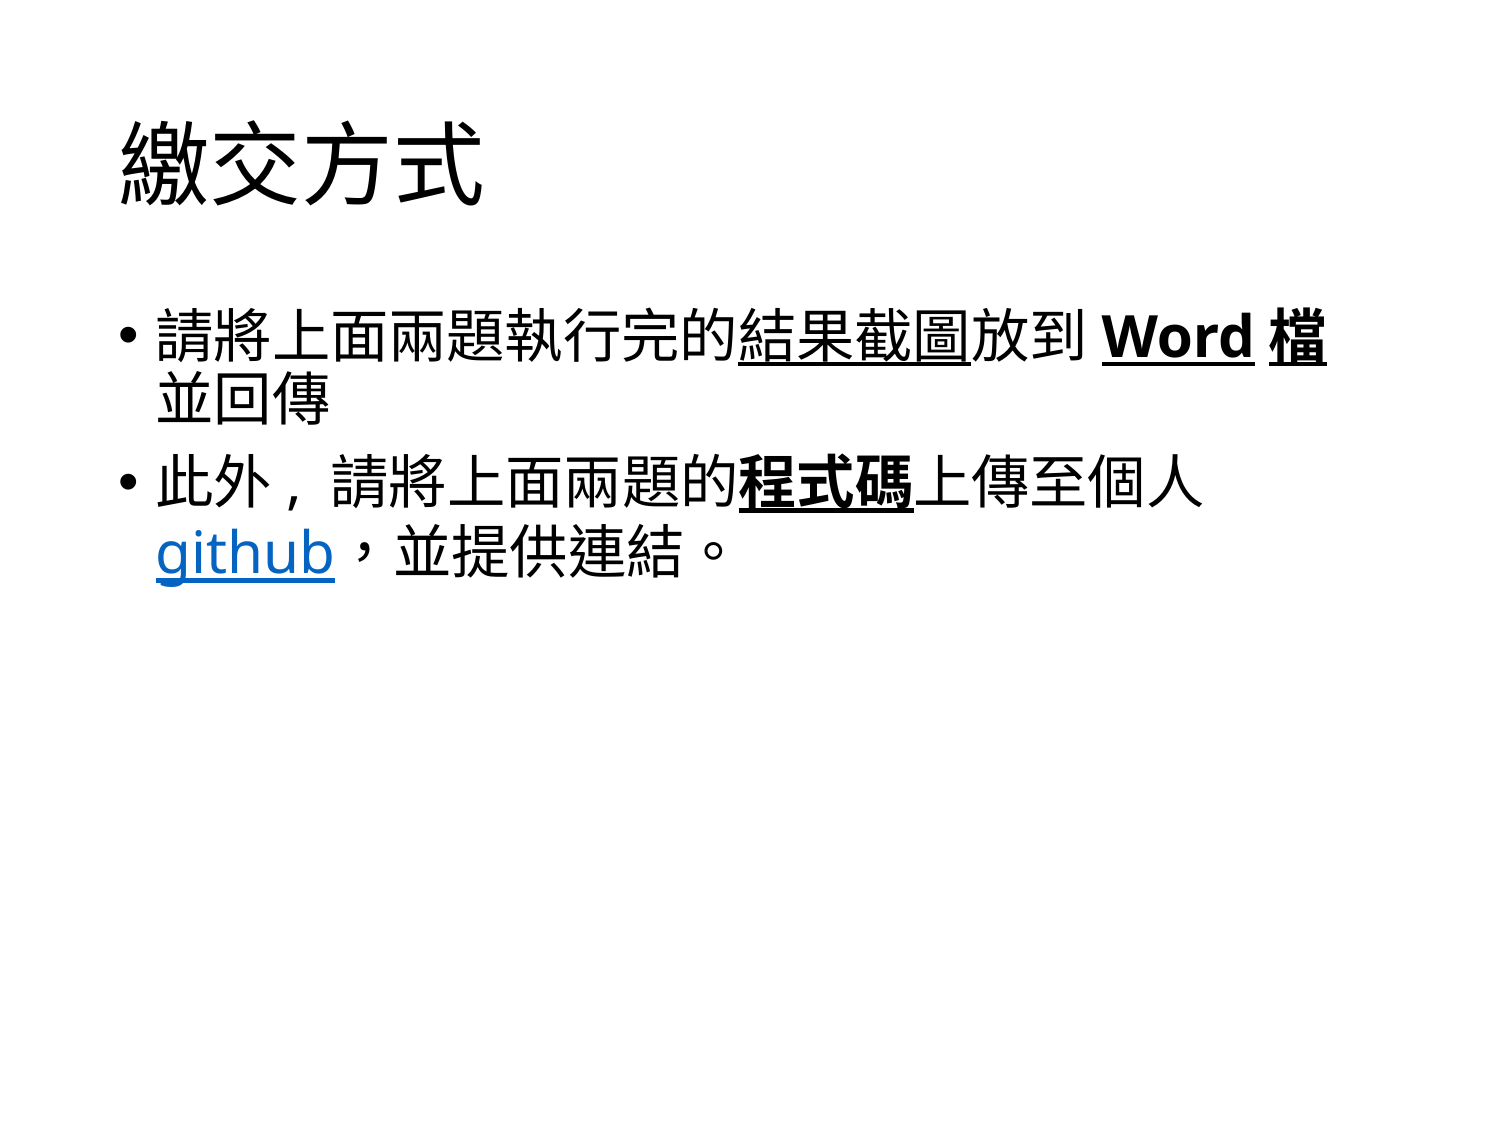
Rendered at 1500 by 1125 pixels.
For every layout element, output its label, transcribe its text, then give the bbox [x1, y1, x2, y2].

list 請將上面兩題執行完的結果截圖放到Word檔並回傳 此外, 請將上面兩題的程式碼上傳至個人github，並提供連結。 [103, 299, 1397, 1014]
title 繳交方式 [103, 59, 1397, 278]
